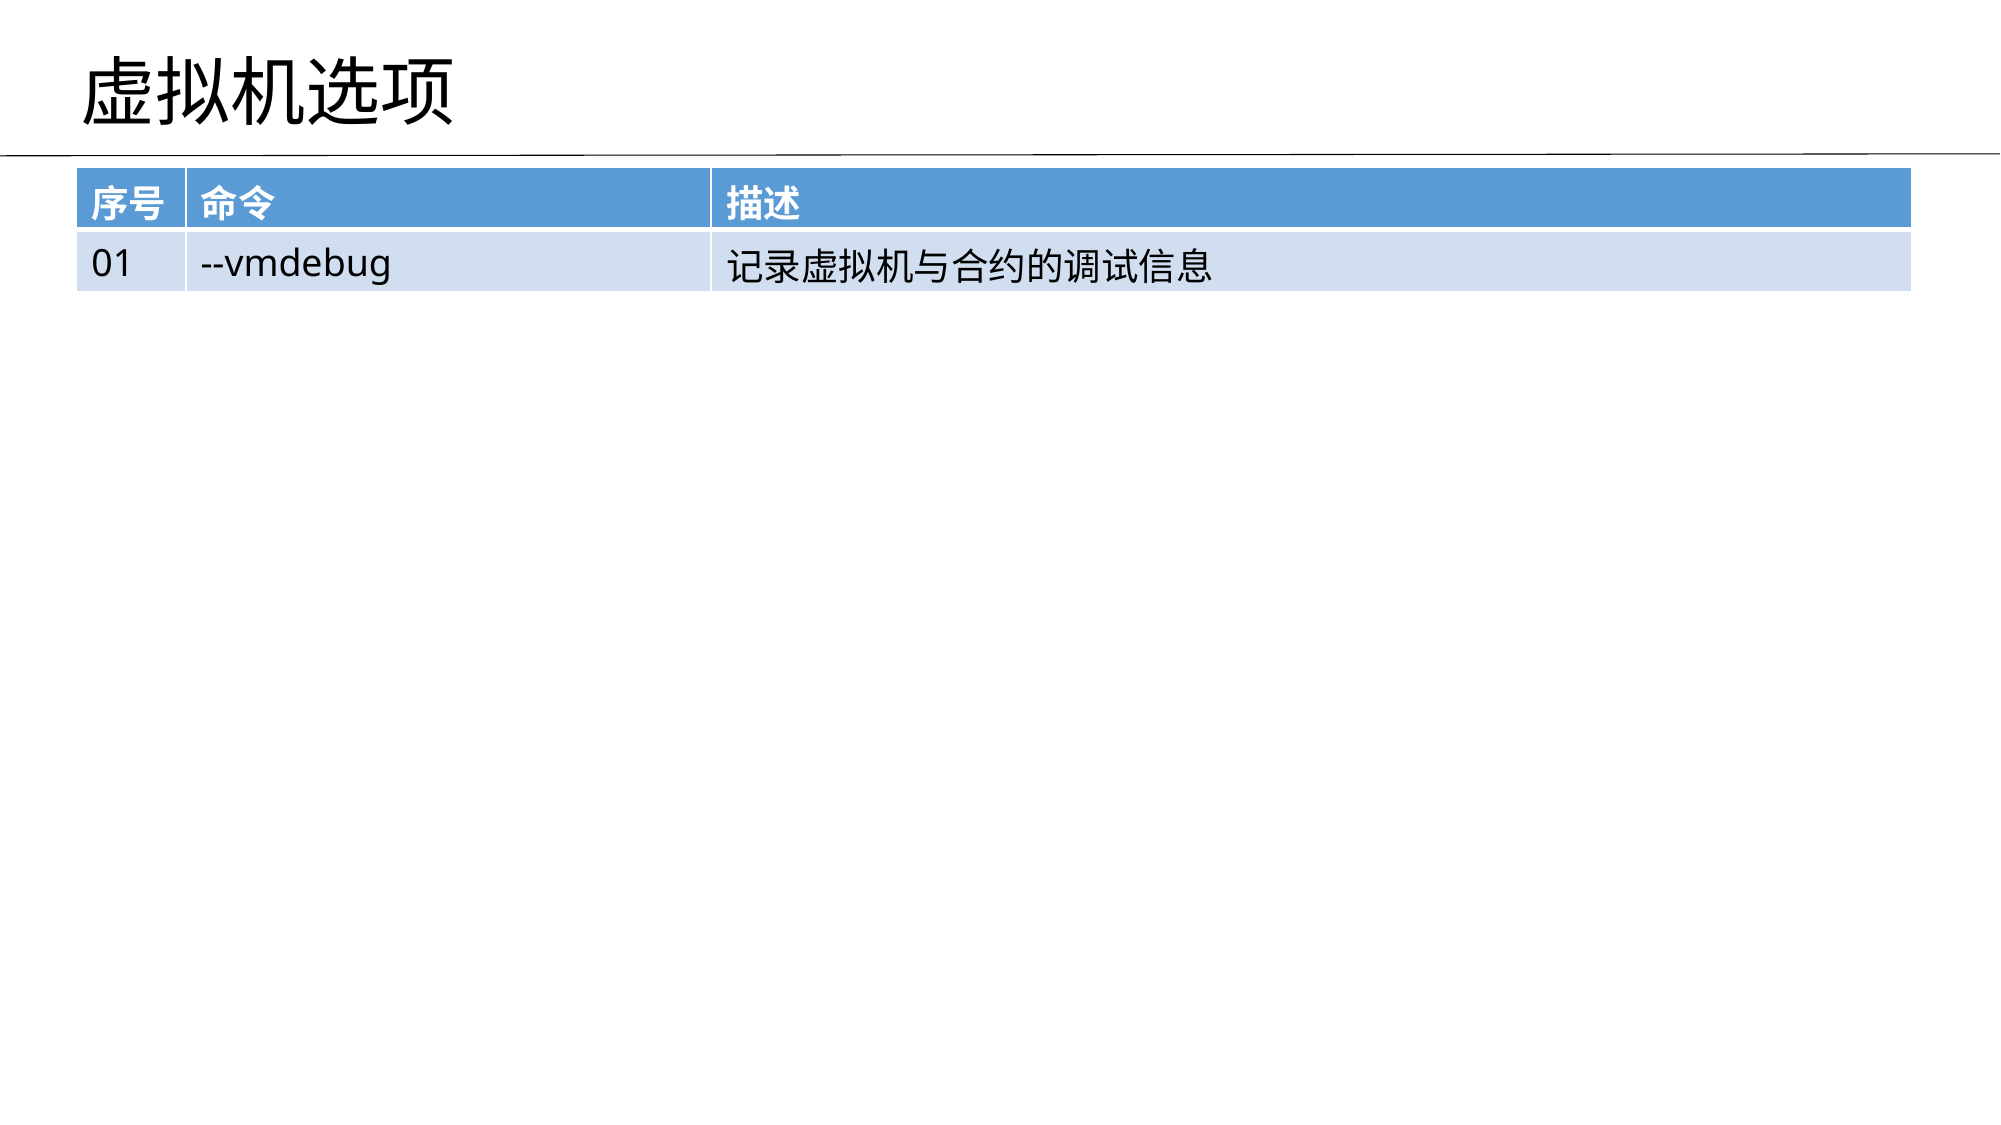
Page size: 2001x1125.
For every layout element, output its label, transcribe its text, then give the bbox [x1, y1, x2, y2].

table_header 序号 [77, 168, 185, 227]
table_header 描述 [712, 168, 1911, 227]
table_cell 01 [77, 232, 185, 291]
table_header 命令 [187, 168, 710, 227]
table_cell 记录虚拟机与合约的调试信息 [712, 232, 1911, 291]
table_cell --vmdebug [187, 232, 710, 291]
text_box 虚拟机选项 [65, 37, 982, 143]
